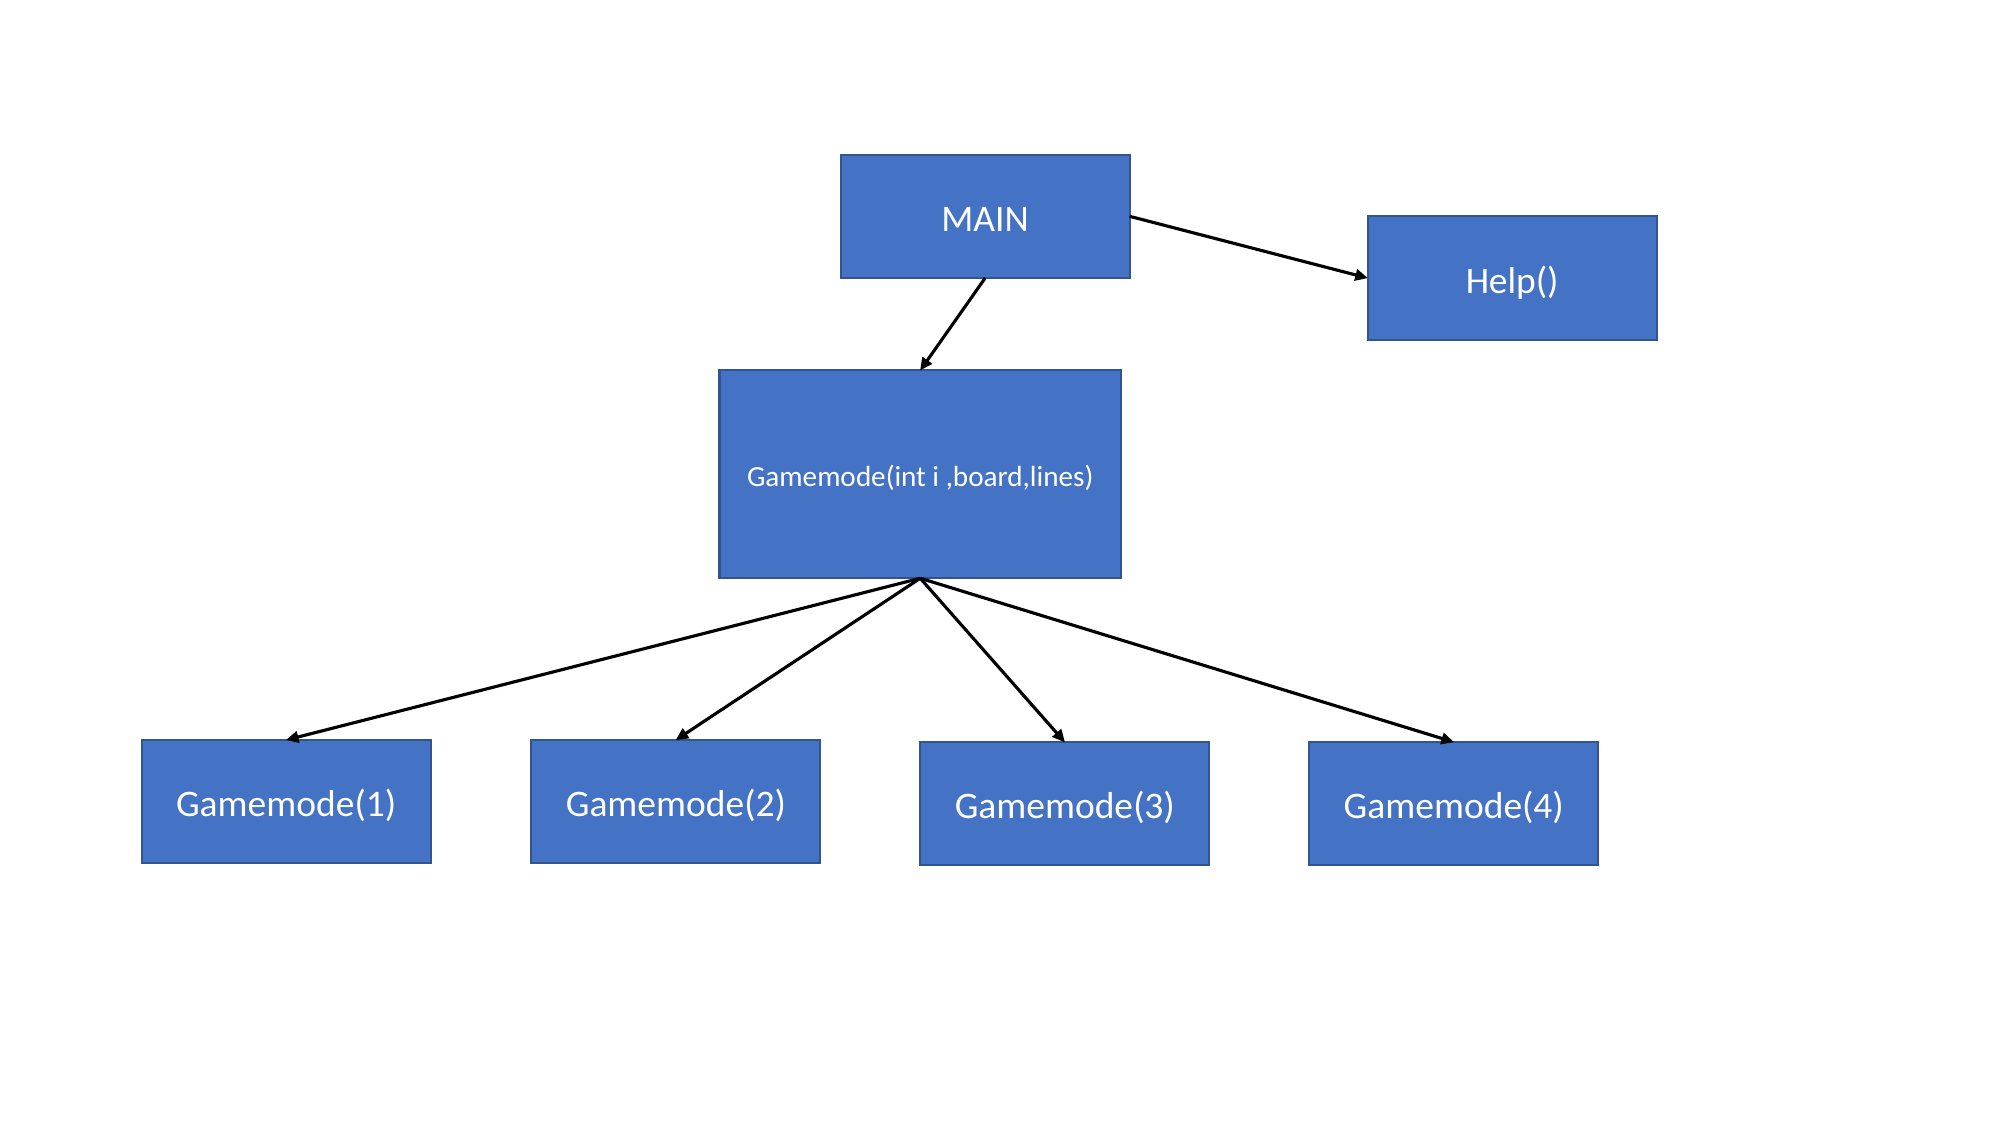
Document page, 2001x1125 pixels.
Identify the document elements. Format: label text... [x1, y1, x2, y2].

text_box MAIN [840, 154, 1131, 279]
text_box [920, 278, 986, 371]
text_box Gamemode(1) [141, 739, 432, 864]
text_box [920, 578, 1065, 743]
text_box Gamemode(3) [919, 741, 1210, 866]
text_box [1129, 216, 1368, 279]
text_box Gamemode(4) [1308, 741, 1599, 866]
text_box Gamemode(2) [530, 740, 821, 864]
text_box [286, 578, 921, 740]
text_box Help() [1367, 215, 1658, 341]
text_box Gamemode(int i ,board,lines) [718, 369, 1122, 578]
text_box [1065, 578, 1454, 743]
